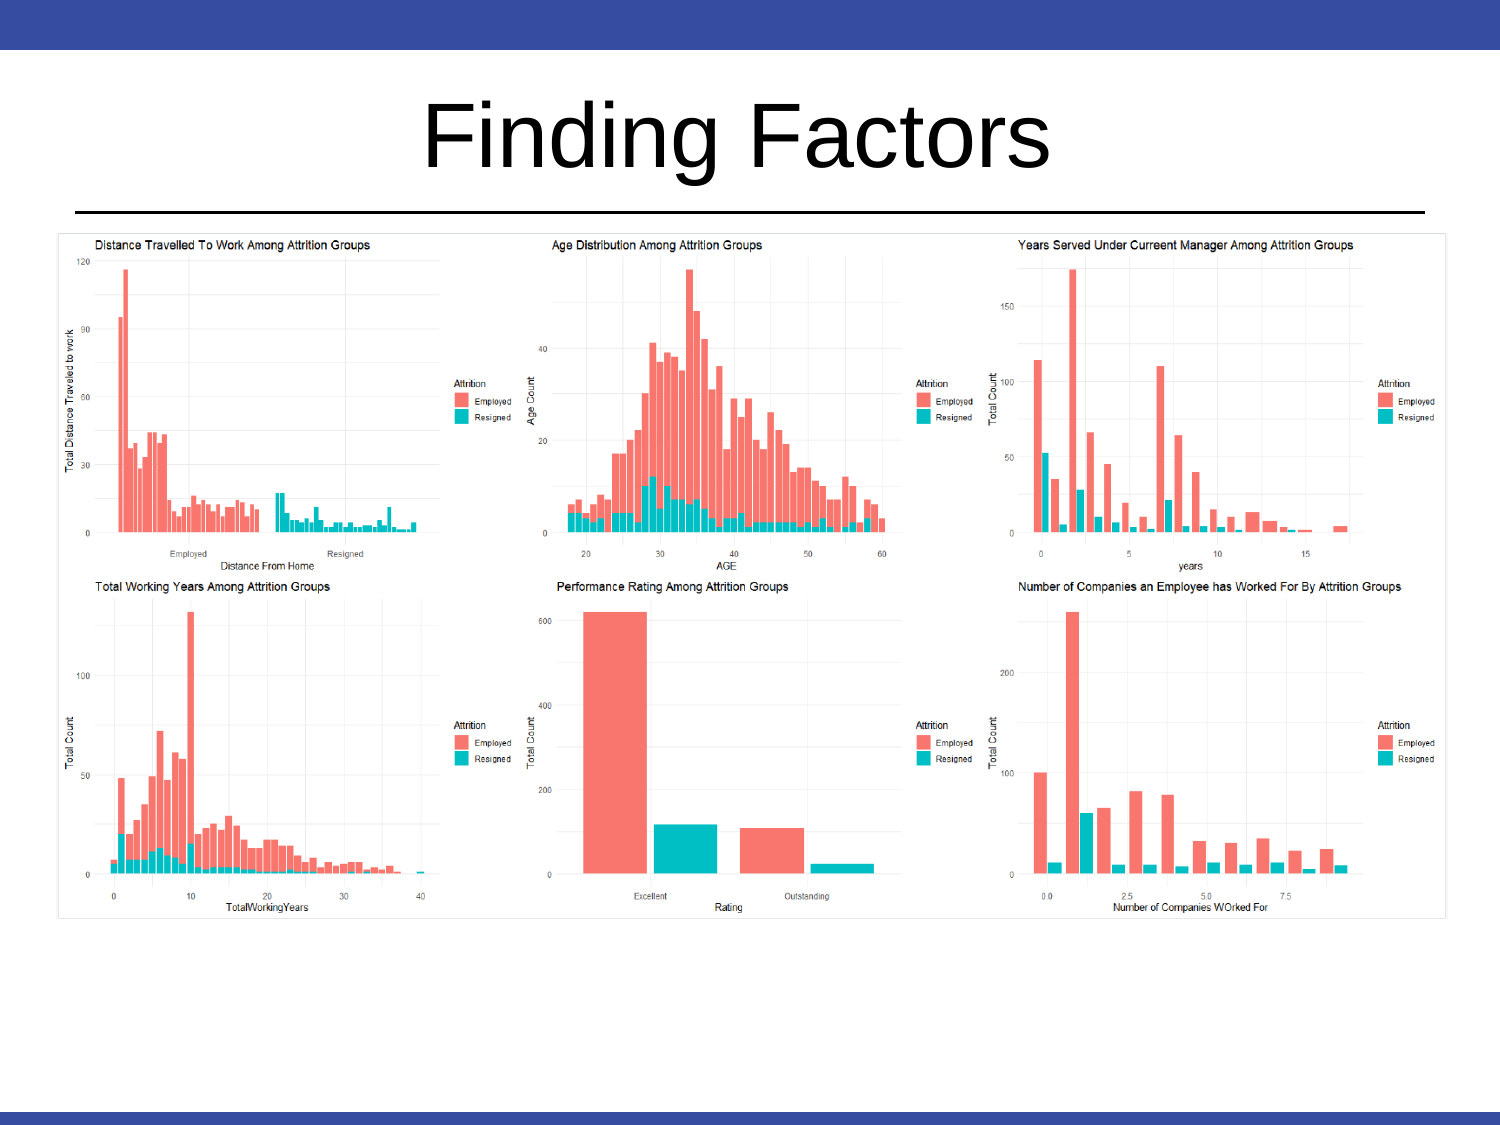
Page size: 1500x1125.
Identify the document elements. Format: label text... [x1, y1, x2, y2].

picture [56, 232, 1448, 919]
title Finding Factors [75, 37, 1425, 225]
